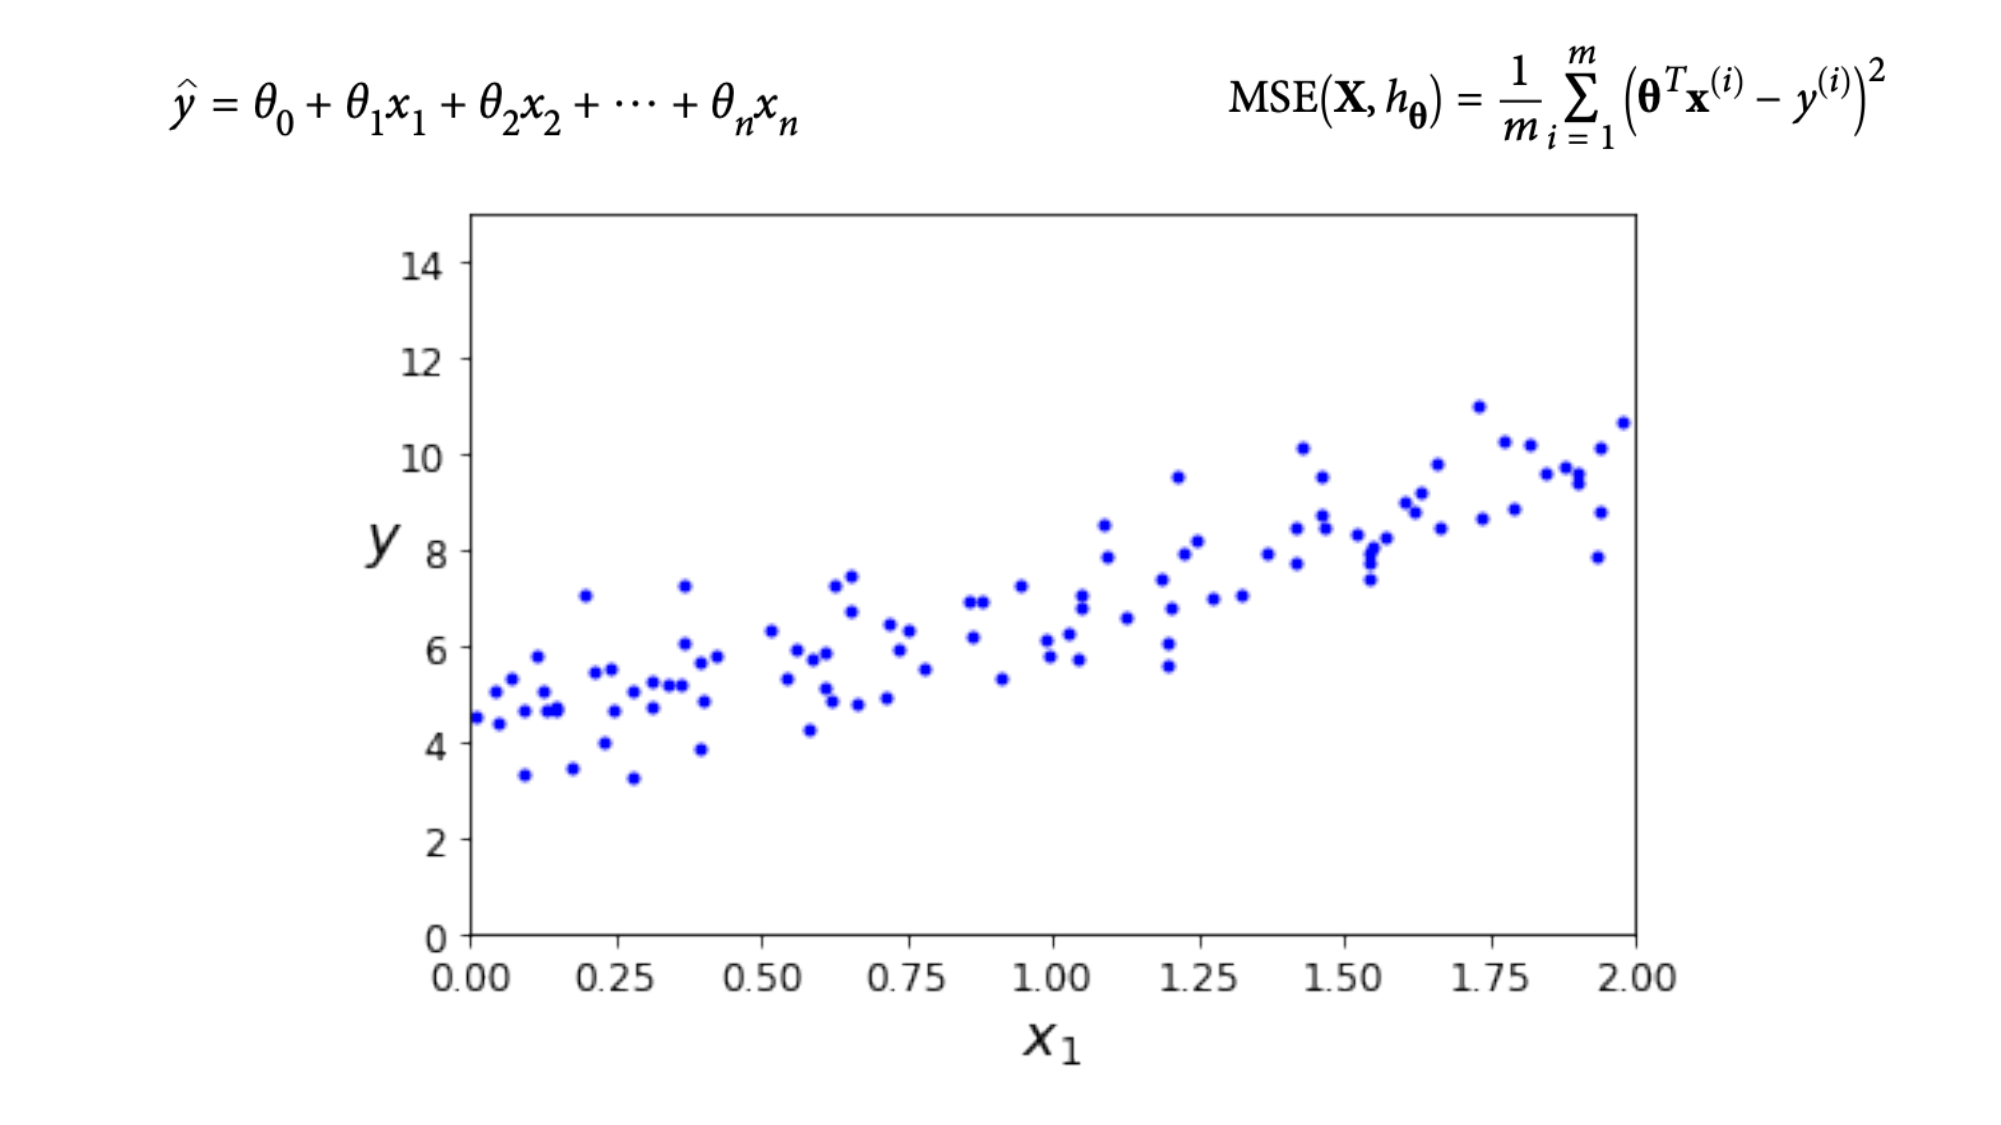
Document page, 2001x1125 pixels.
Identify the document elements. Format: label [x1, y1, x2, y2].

picture [342, 195, 1700, 1092]
picture [1181, 31, 1972, 190]
picture [134, 44, 886, 185]
